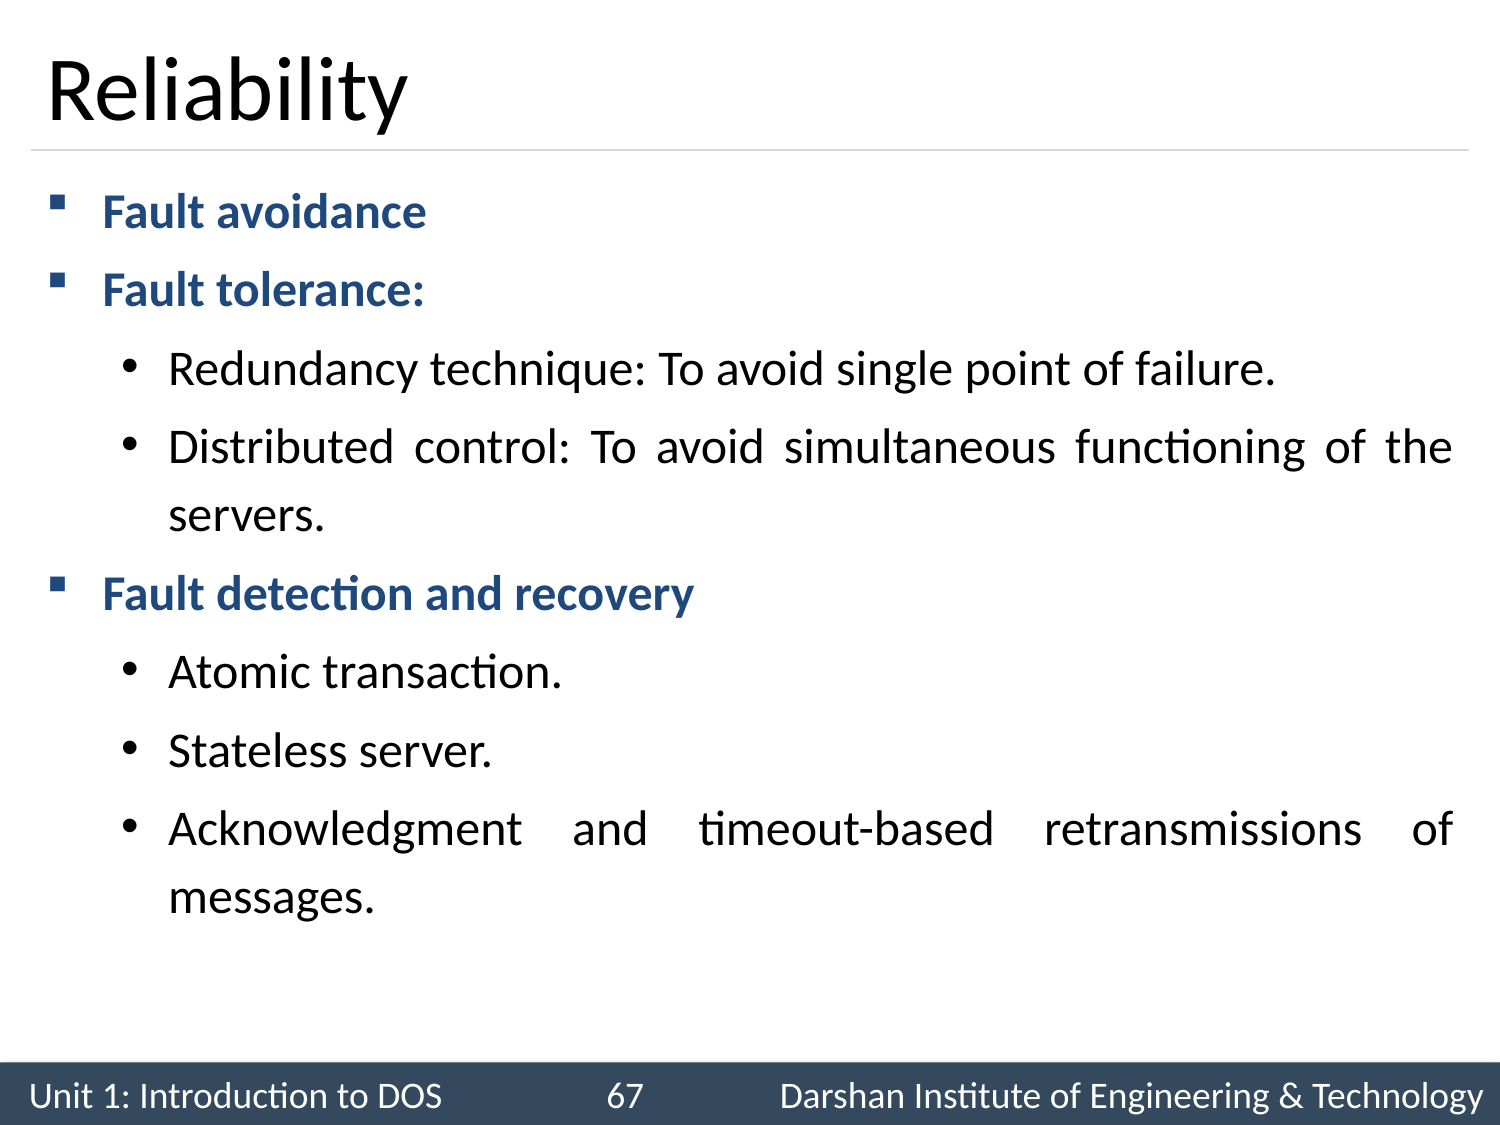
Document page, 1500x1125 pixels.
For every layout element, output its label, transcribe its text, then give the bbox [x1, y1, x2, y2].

title Reliability [31, 17, 1469, 150]
list Fault avoidance Fault tolerance: Redundancy technique: To avoid single point of failure. Distributed control: To avoid simultaneous functioning of the servers. Fault detection and recovery Atomic transaction. Stateless server. Acknowledgment and timeout-based retransmissions of messages. [31, 162, 1469, 1038]
